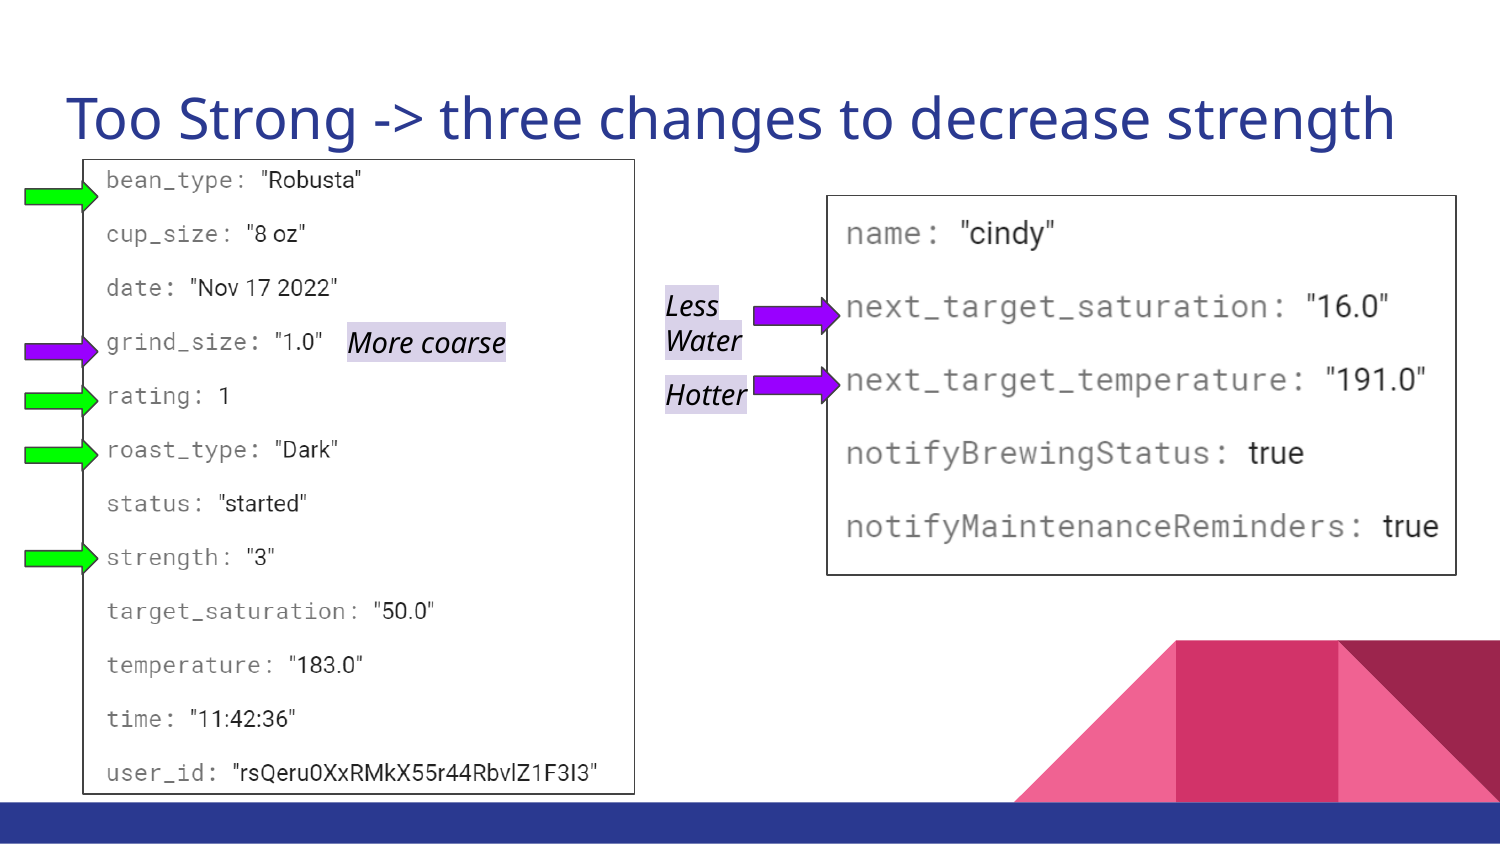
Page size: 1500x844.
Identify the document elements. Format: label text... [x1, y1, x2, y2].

text_box Less Water [650, 272, 768, 361]
text_box [768, 297, 822, 335]
text_box [25, 343, 78, 360]
text_box [25, 188, 78, 205]
text_box Hotter [650, 361, 768, 427]
text_box [768, 366, 822, 404]
text_box [25, 447, 78, 464]
title Too Strong -> three changes to decrease strength [51, 67, 1449, 167]
text_box [25, 550, 78, 567]
picture [827, 195, 1456, 575]
text_box [25, 393, 78, 409]
picture [83, 159, 635, 794]
